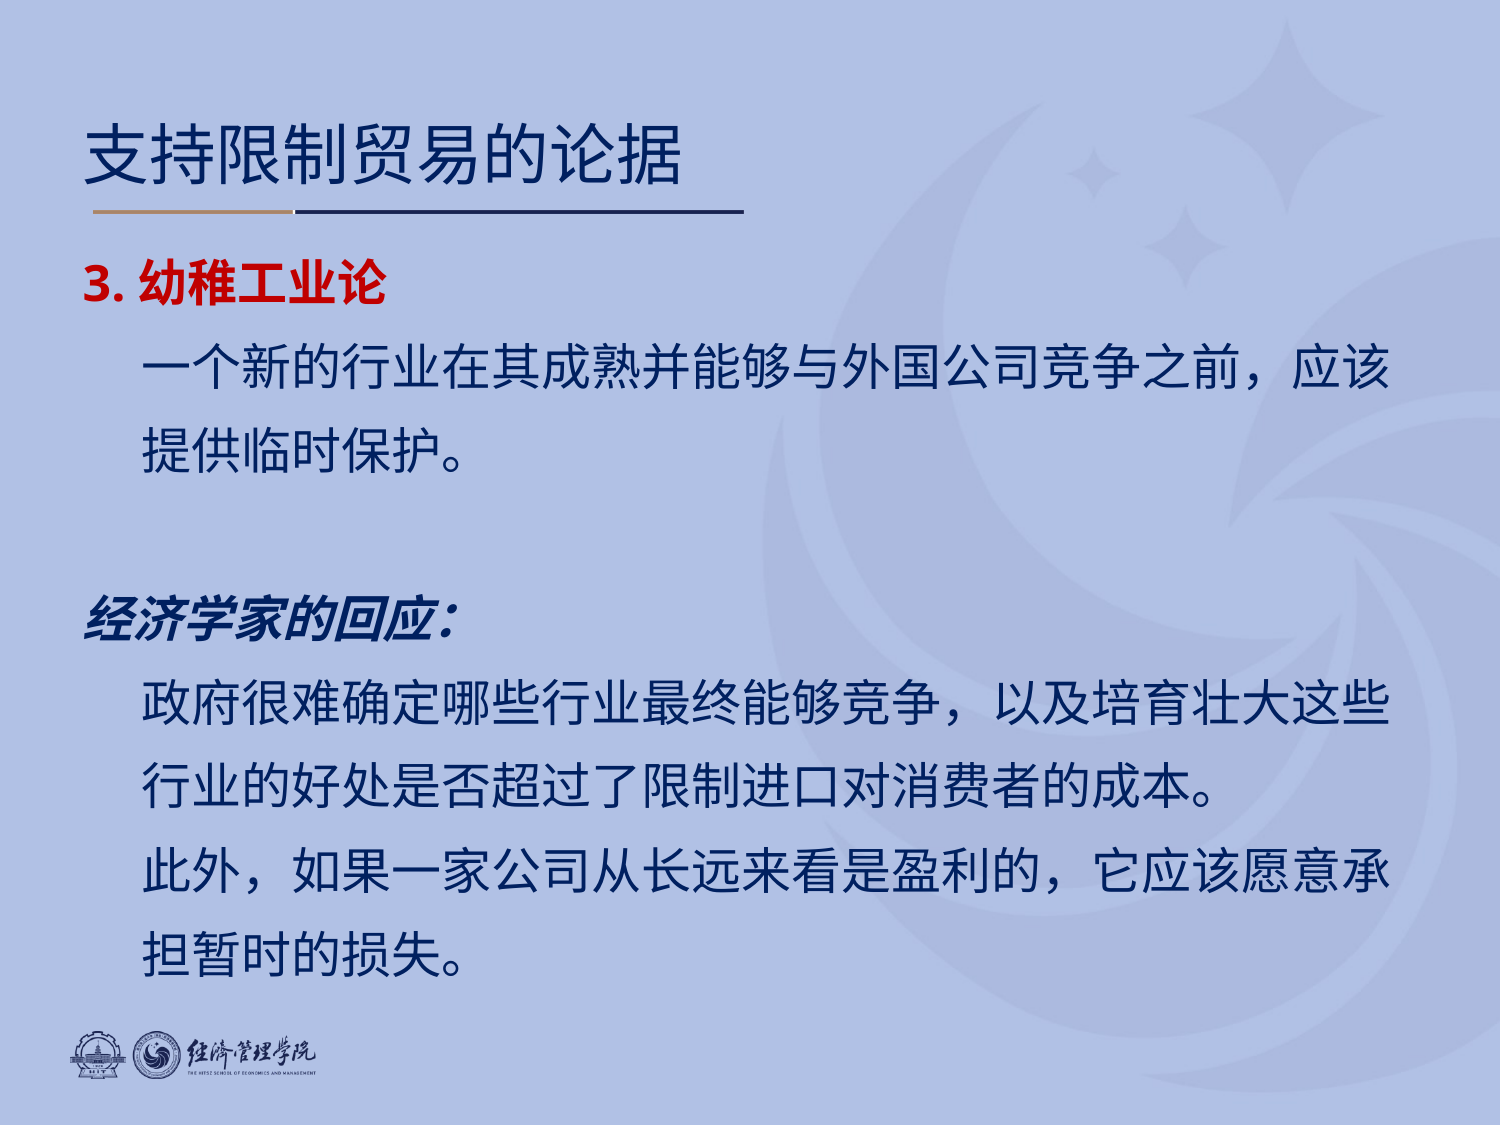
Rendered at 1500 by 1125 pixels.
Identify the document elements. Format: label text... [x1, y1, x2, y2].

picture [0, 0, 1500, 1125]
text_box 支持限制贸易的论据 [67, 105, 699, 200]
text_box 3.幼稚工业论 一个新的行业在其成熟并能够与外国公司竞争之前，应该提供临时保护。 经济学家的回应： 政府很难确定哪些行业最终能够竞争，以及培育壮大这些行业的好处是否超过了限制进口对消费者的成本。 此外，如果一家公司从长远来看是盈利的，它应该愿意承担暂时的损失。 [67, 219, 1412, 991]
